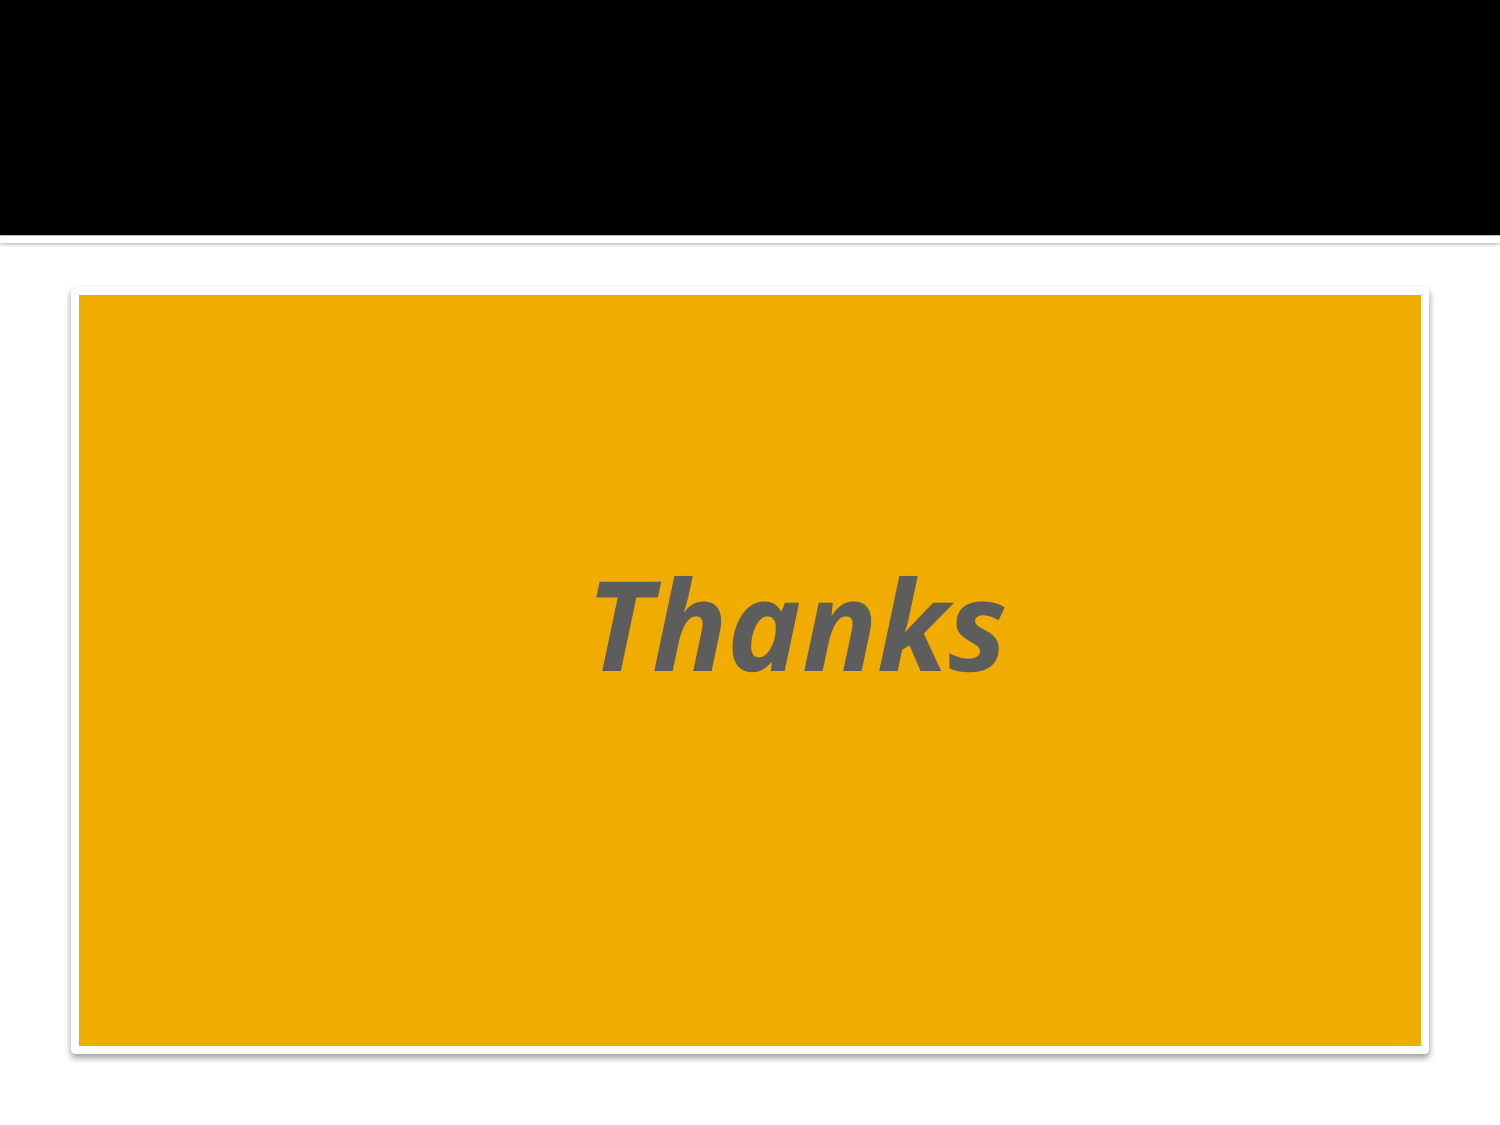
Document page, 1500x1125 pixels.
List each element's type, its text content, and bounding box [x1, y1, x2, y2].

list Thanks [71, 287, 1429, 1054]
